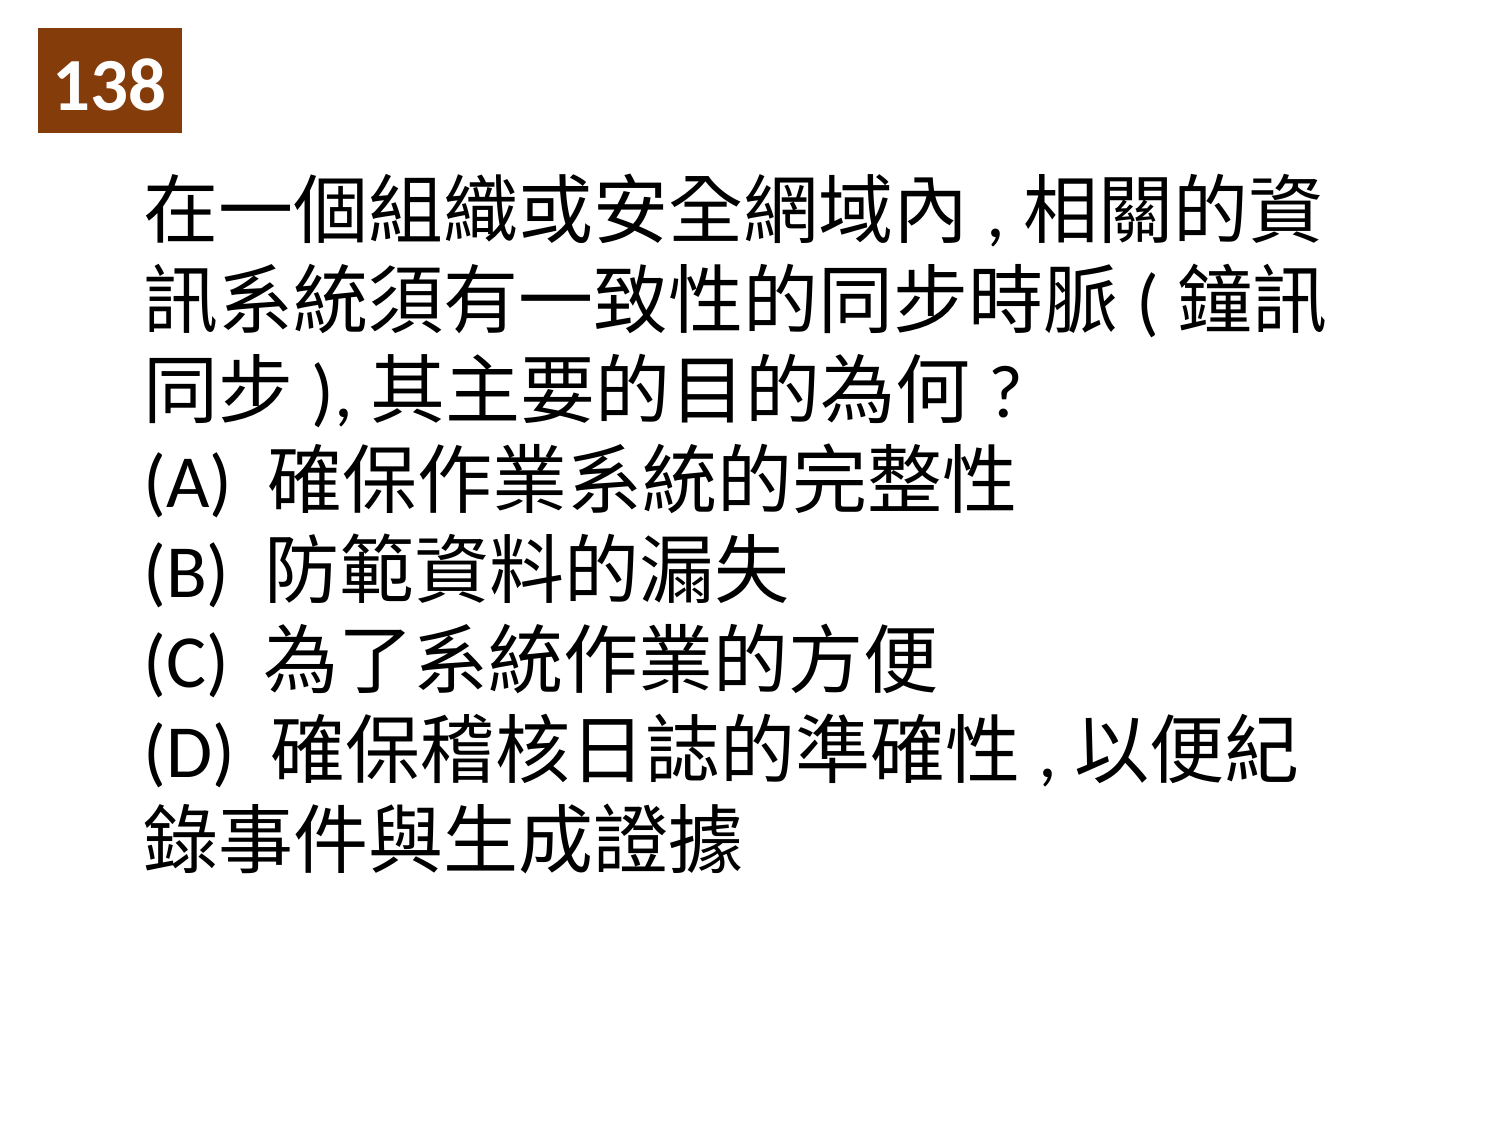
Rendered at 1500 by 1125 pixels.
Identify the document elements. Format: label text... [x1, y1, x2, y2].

text_box 在一個組織或安全網域內,相關的資訊系統須有一致性的同步時脈(鐘訊同步),其主要的目的為何? (A) 確保作業系統的完整性 (B) 防範資料的漏失 (C) 為了系統作業的方便 (D) 確保稽核日誌的準確性,以便紀錄事件與生成證據 [128, 155, 1372, 890]
text_box 138 [38, 28, 182, 133]
